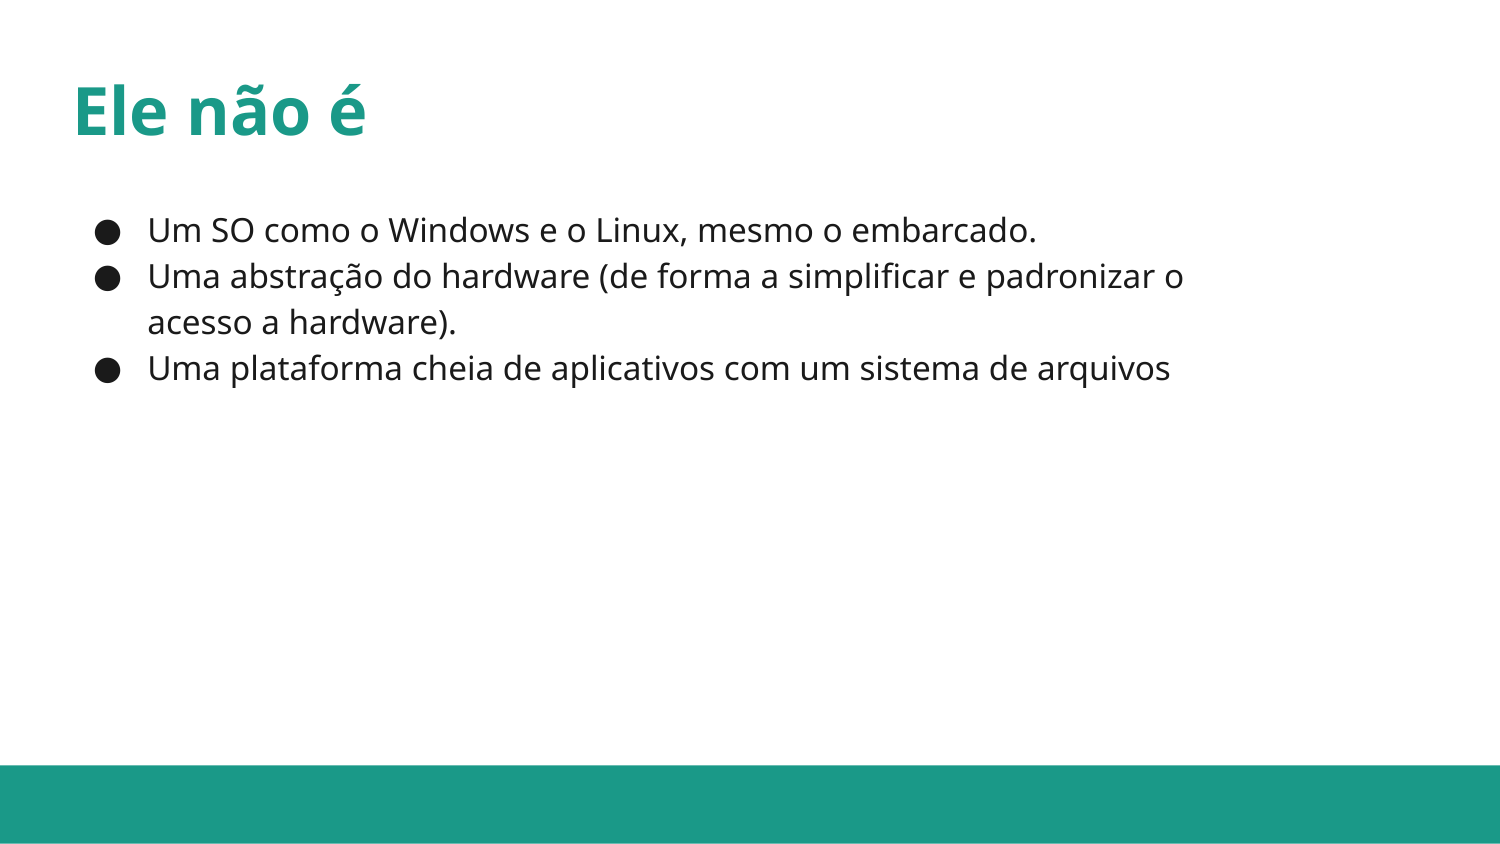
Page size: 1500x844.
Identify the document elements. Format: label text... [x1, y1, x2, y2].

list Um SO como o Windows e o Linux, mesmo o embarcado. Uma abstração do hardware (de forma a simplificar e padronizar o acesso a hardware). Uma plataforma cheia de aplicativos com um sistema de arquivos [57, 188, 1273, 709]
title Ele não é [57, 54, 1273, 164]
